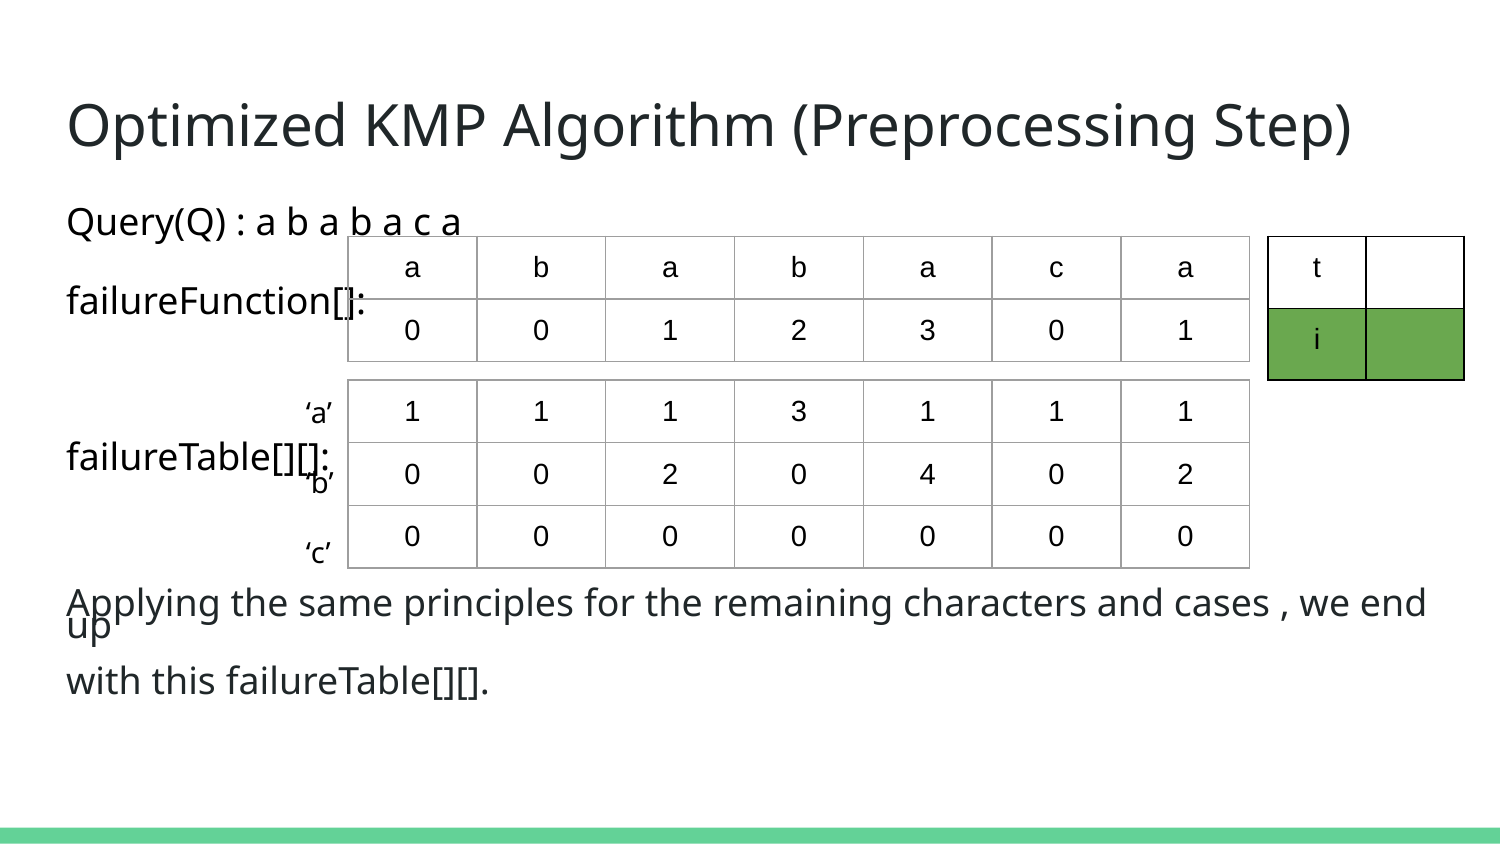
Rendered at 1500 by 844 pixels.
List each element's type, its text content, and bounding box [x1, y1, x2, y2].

table_cell 2 [735, 300, 863, 361]
table_cell 0 [349, 300, 476, 361]
table_header t [1269, 237, 1365, 308]
table_cell [1367, 309, 1463, 379]
table_cell i [1269, 309, 1365, 379]
table_header [1367, 237, 1463, 308]
table_cell 0 [993, 300, 1120, 361]
table_header a [1122, 237, 1249, 298]
table_header c [993, 237, 1120, 298]
table_header 1 [606, 381, 734, 442]
table_cell 0 [478, 300, 605, 361]
table_cell 0 [478, 443, 605, 505]
table_cell 4 [864, 443, 991, 505]
text_box ‘a’ ‘b’ ‘c’ [290, 379, 359, 575]
table_header 3 [735, 381, 863, 442]
table_header a [606, 237, 734, 298]
table_header 1 [864, 381, 991, 442]
table_cell 0 [735, 443, 863, 505]
table_cell 0 [478, 506, 605, 567]
table_cell 0 [735, 506, 863, 567]
table_cell 0 [1122, 506, 1249, 567]
table_header a [864, 237, 991, 298]
list Query(Q) : a b a b a c a failureFunction[]: failureTable[][]: Applying the same principles for the remaining characters and cases , we end up with this failureTable[][]. [51, 176, 1449, 737]
table_cell 1 [606, 300, 734, 361]
table_cell 2 [606, 443, 734, 505]
table_header b [735, 237, 863, 298]
table_cell 0 [359, 506, 476, 567]
table_cell 3 [864, 300, 991, 361]
table_cell 0 [864, 506, 991, 567]
table_header 1 [1122, 381, 1249, 442]
table_cell 0 [359, 443, 476, 505]
table_cell 2 [1122, 443, 1249, 505]
table_cell 0 [606, 506, 734, 567]
table_cell 0 [993, 443, 1120, 505]
table_header 1 [478, 381, 605, 442]
title Optimized KMP Algorithm (Preprocessing Step) [51, 72, 1449, 167]
table_header b [478, 237, 605, 298]
table_header 1 [359, 381, 476, 442]
table_header 1 [993, 381, 1120, 442]
table_cell 1 [1122, 300, 1249, 361]
table_header a [349, 237, 476, 298]
table_cell 0 [993, 506, 1120, 567]
